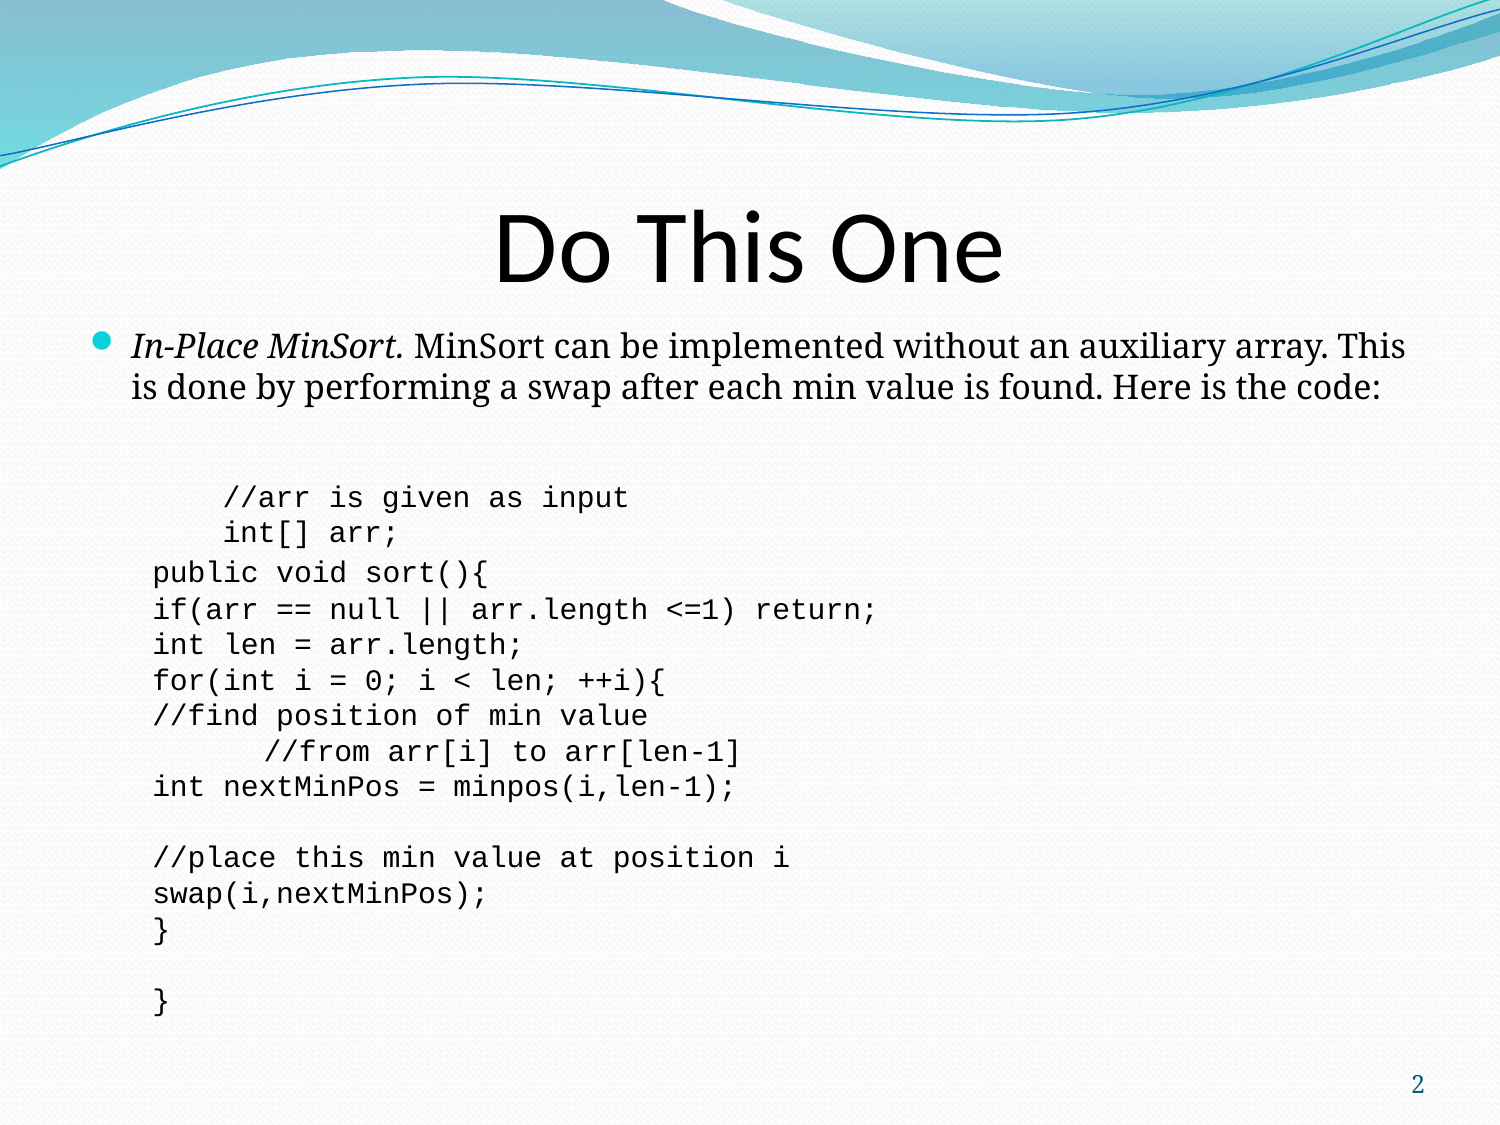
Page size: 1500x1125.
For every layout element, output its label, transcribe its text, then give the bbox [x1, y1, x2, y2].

title Do This One [75, 115, 1425, 303]
slide_number 2 [1299, 1042, 1425, 1103]
list In-Place MinSort. MinSort can be implemented without an auxiliary array. This is done by performing a swap after each min value is found. Here is the code: //arr is given as input int[] arr; public void sort(){ if(arr == null || arr.length <=1) return; int len = arr.length; for(int i = 0; i < len; ++i){ //find position of min value //from arr[i] to arr[len-1] int nextMinPos = minpos(i,len-1); //place this min value at position i swap(i,nextMinPos); } } [75, 317, 1425, 1038]
